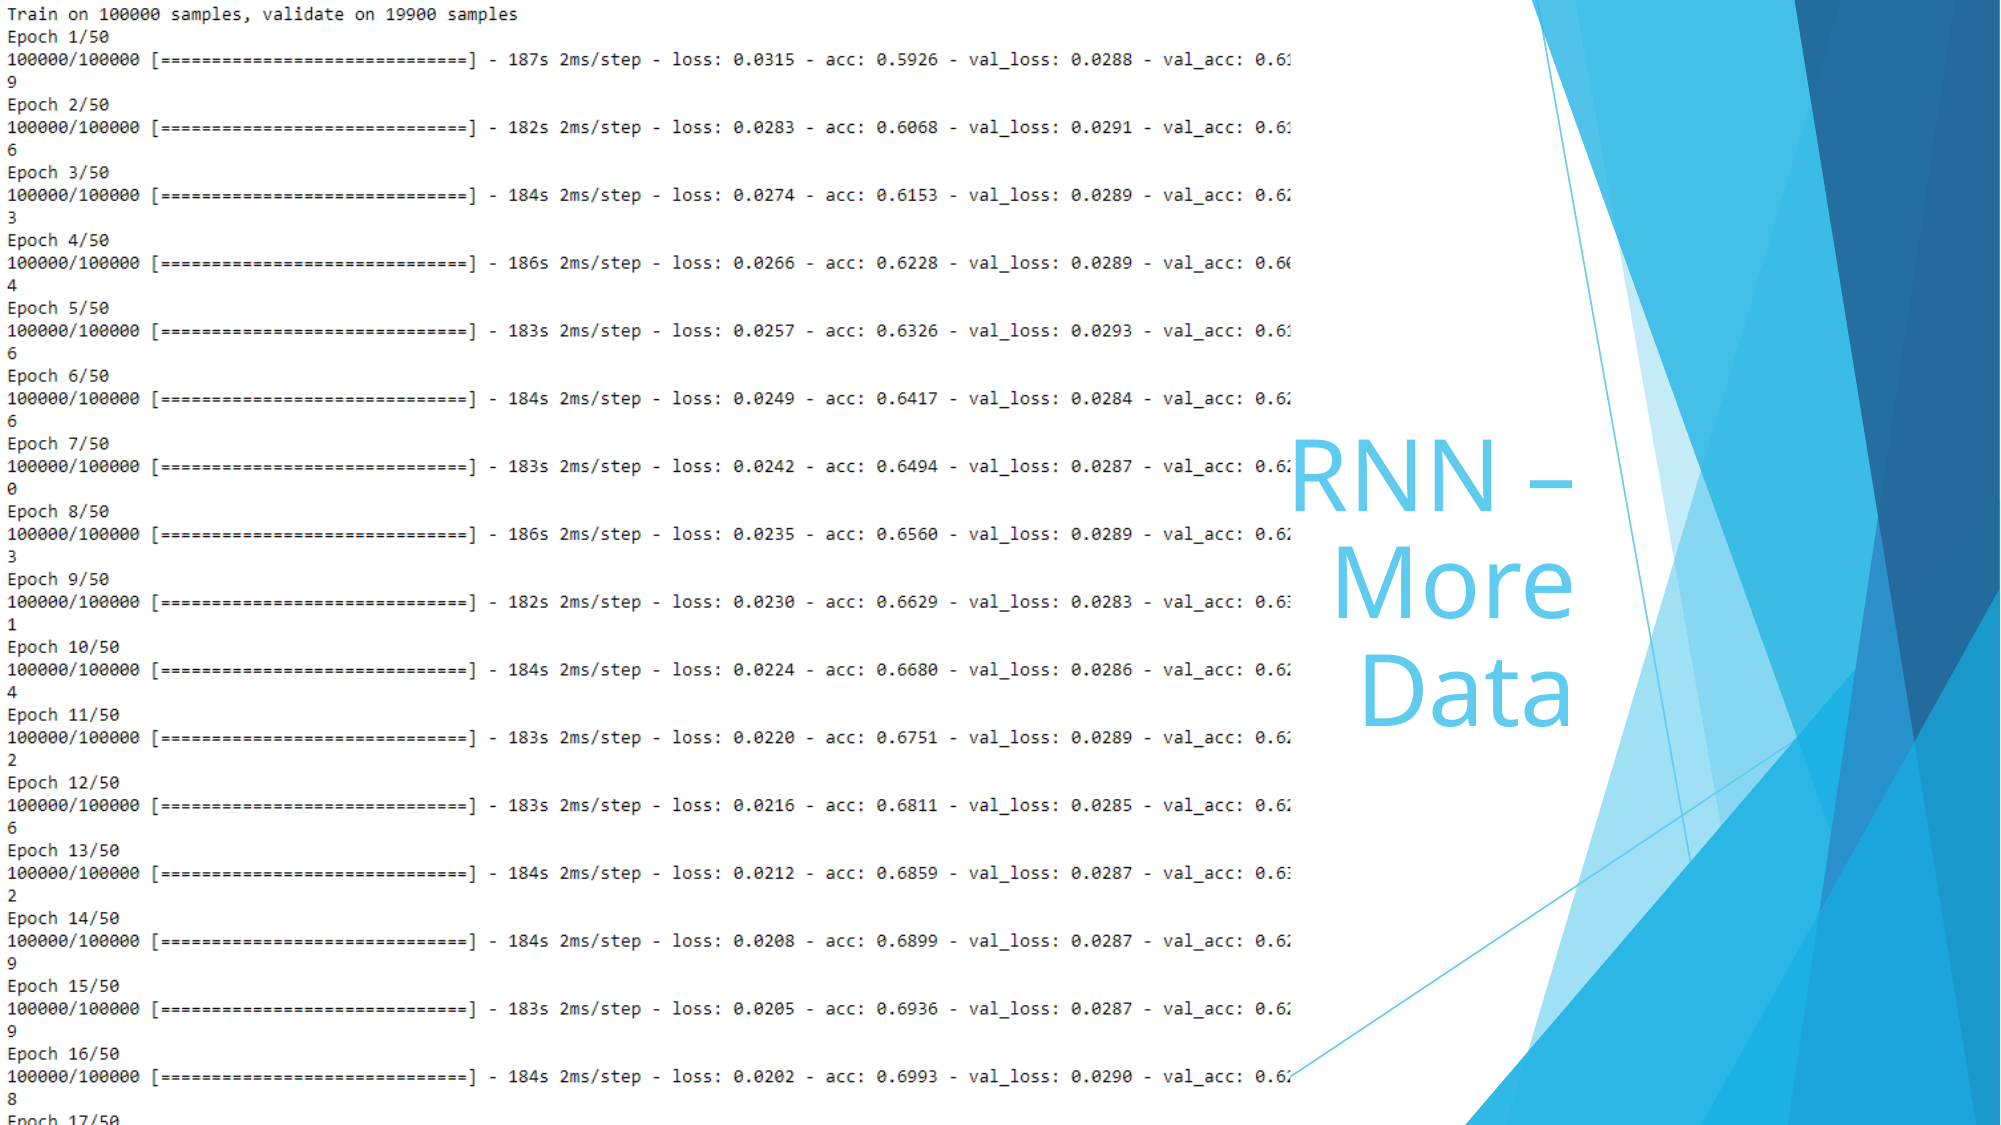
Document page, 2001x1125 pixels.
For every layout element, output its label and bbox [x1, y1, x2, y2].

text_box [1291, 0, 2000, 1125]
list [0, 0, 1291, 1125]
